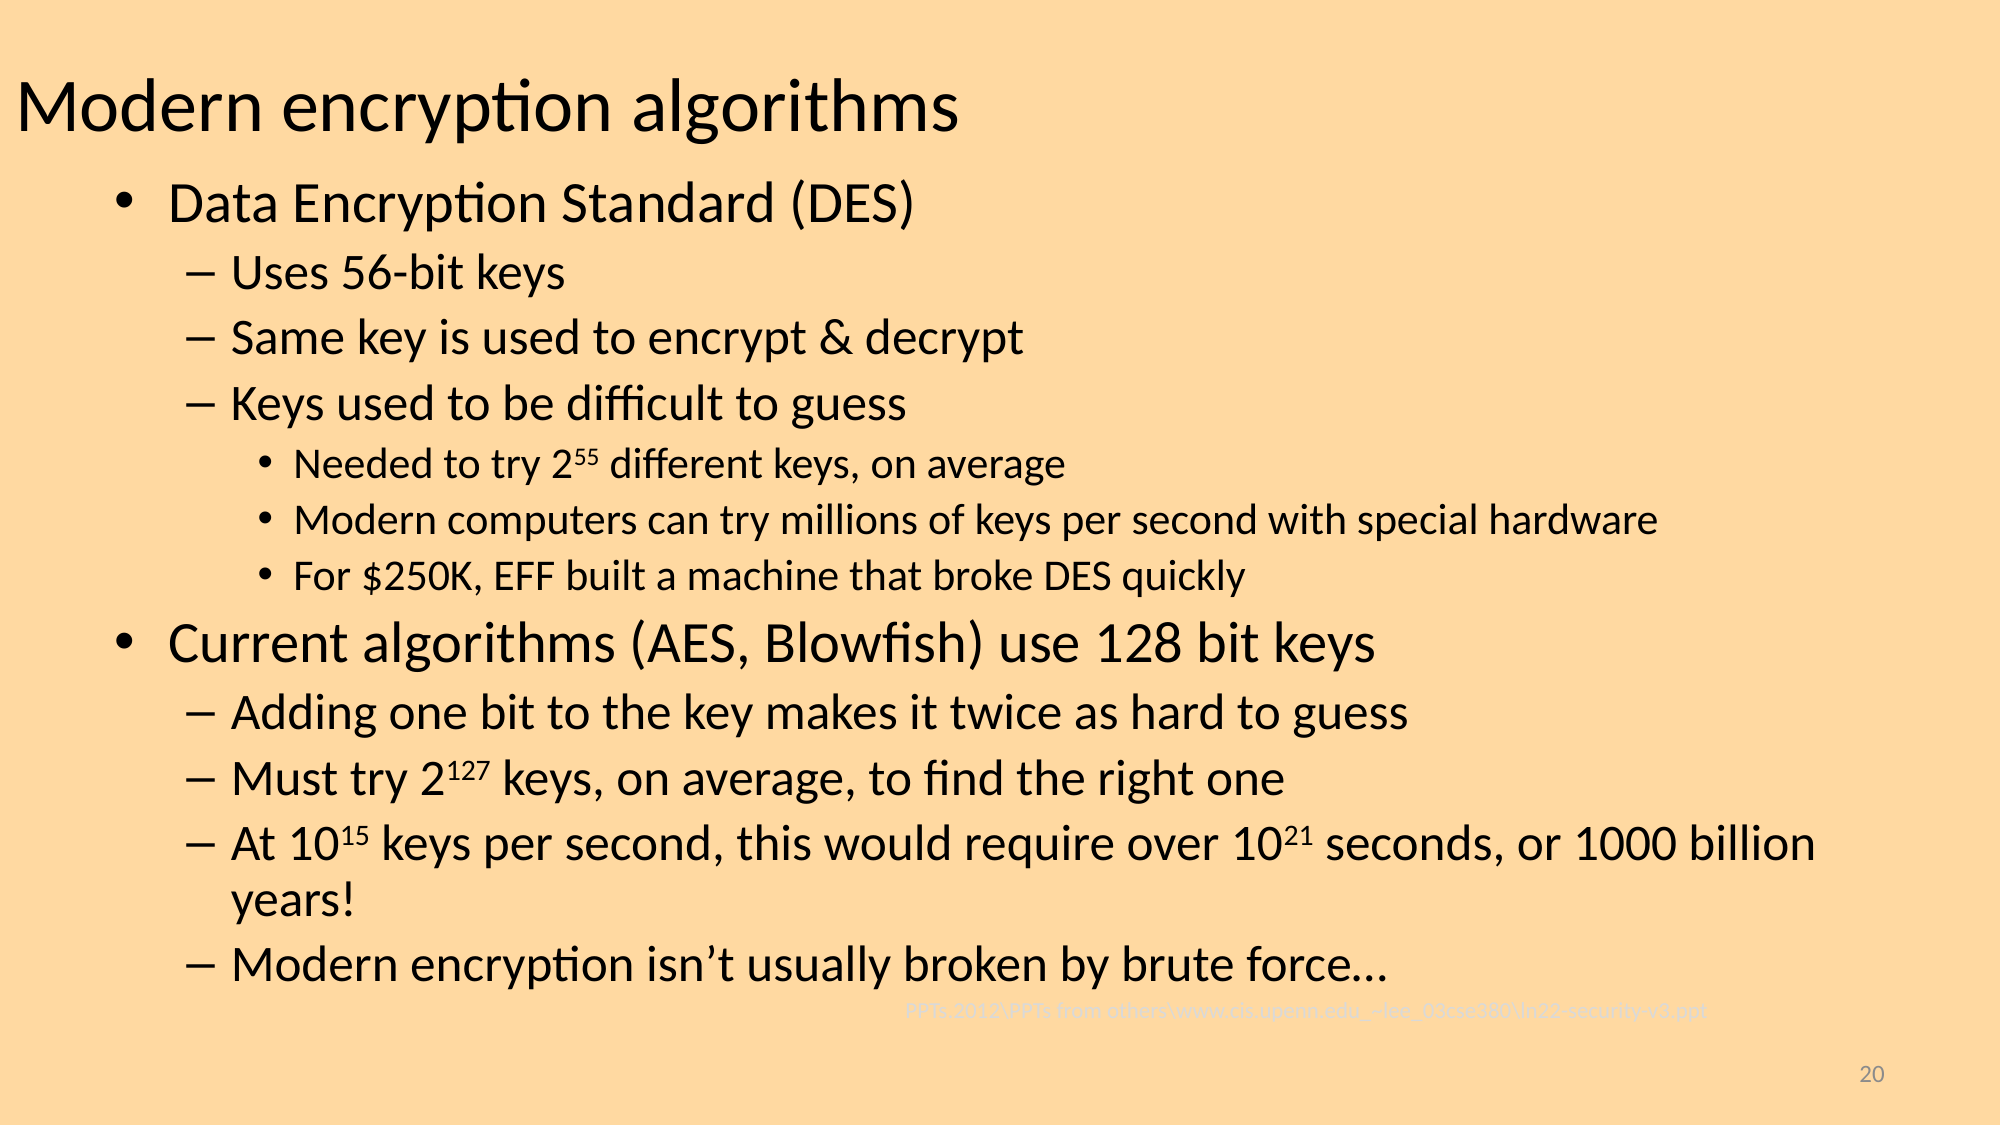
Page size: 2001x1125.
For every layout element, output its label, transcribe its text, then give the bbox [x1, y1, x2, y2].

title Modern encryption algorithms [0, 46, 1800, 155]
text_box PPTs.2012\PPTs from others\www.cis.upenn.edu_~lee_03cse380\ln22-security-v3.ppt [890, 987, 1750, 1030]
list Data Encryption Standard (DES) Uses 56-bit keys Same key is used to encrypt & decrypt Keys used to be difficult to guess Needed to try 255 different keys, on average Modern computers can try millions of keys per second with special hardware For $250K, EFF built a machine that broke DES quickly Current algorithms (AES, Blowfish) use 128 bit keys Adding one bit to the key makes it twice as hard to guess Must try 2127 keys, on average, to find the right one At 1015 keys per second, this would require over 1021 seconds, or 1000 billion years! Modern encryption isn’t usually broken by brute force… [99, 164, 1900, 1005]
slide_number 20 [1433, 1042, 1900, 1103]
